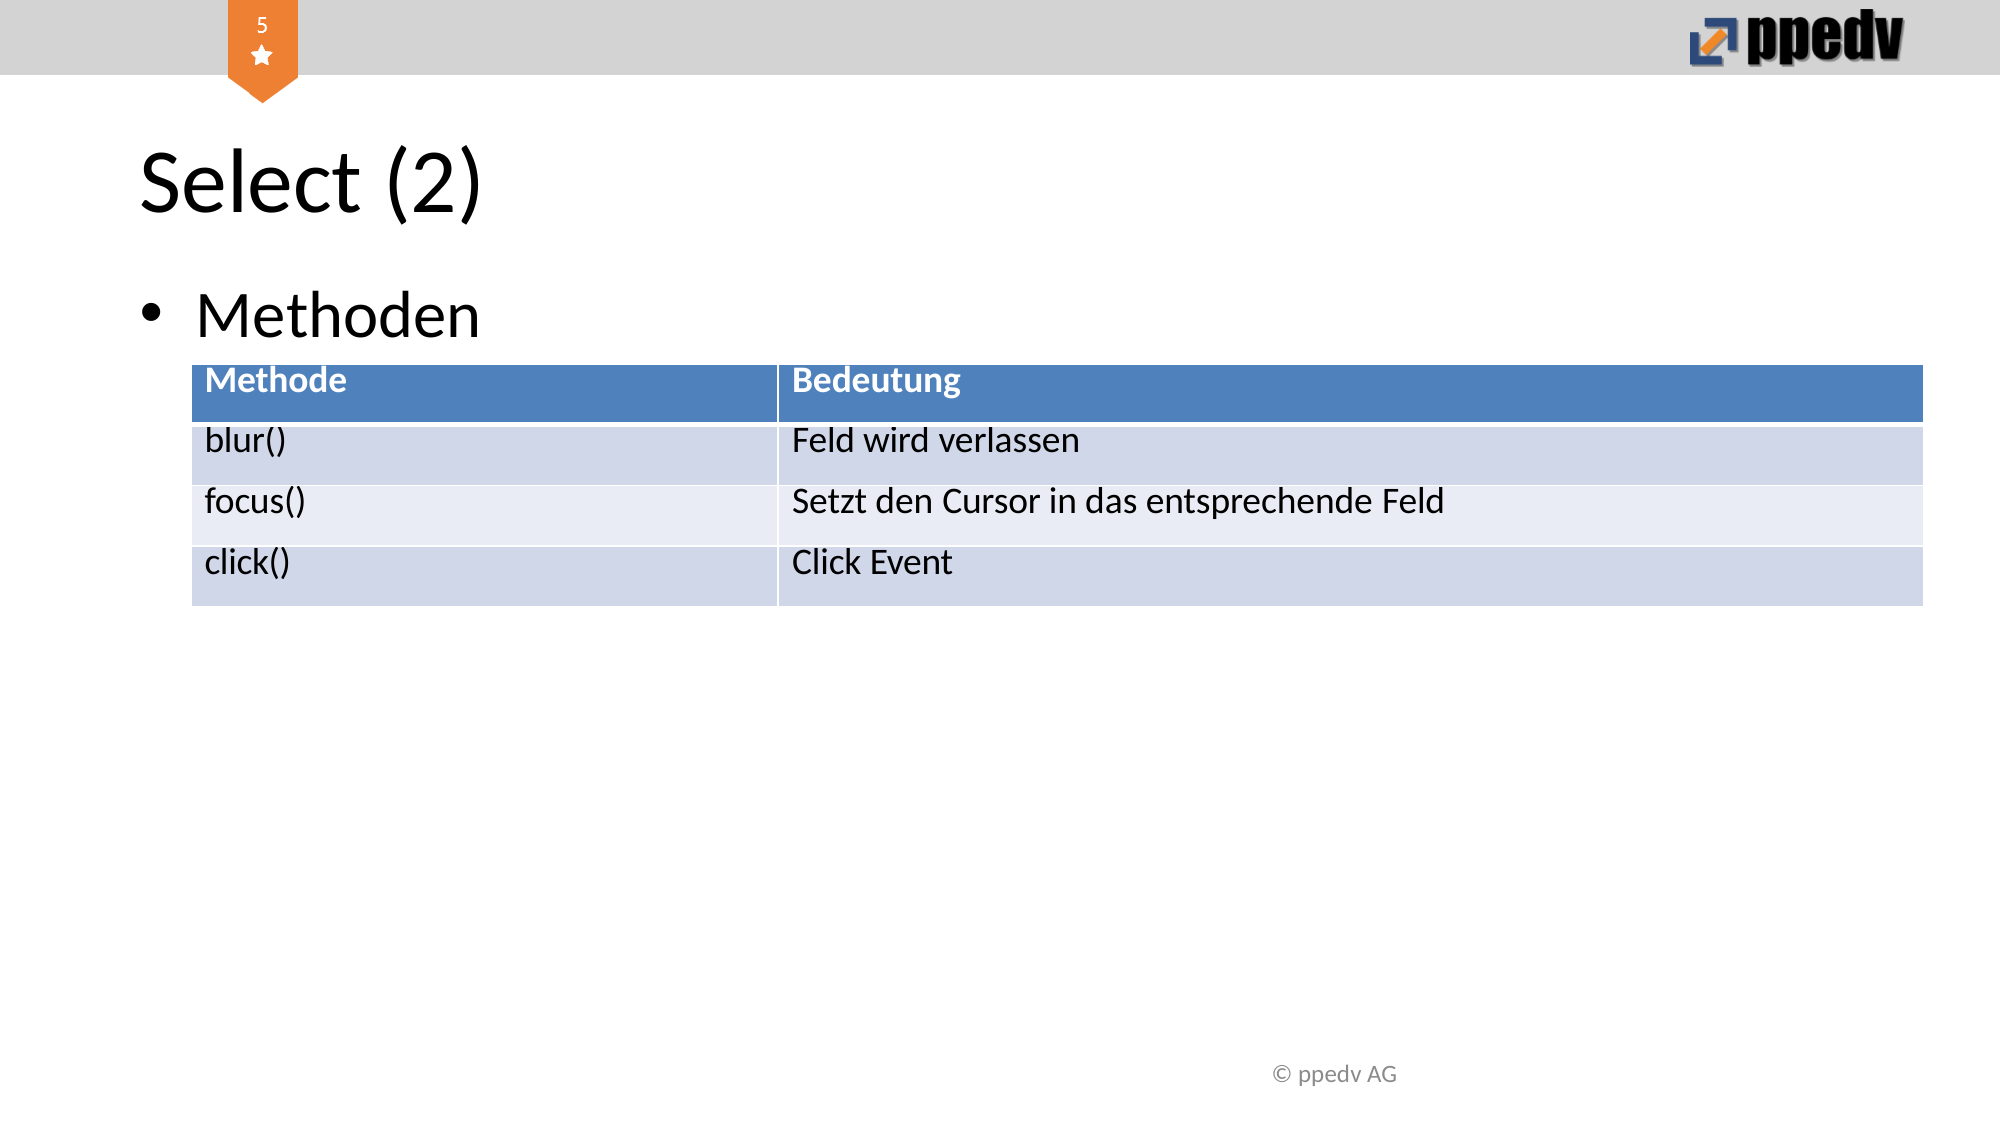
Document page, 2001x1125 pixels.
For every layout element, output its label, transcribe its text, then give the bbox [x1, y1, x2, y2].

table_cell Setzt den Cursor in das entsprechende Feld [779, 486, 1923, 545]
title Select (2) [137, 82, 1863, 271]
table_cell click() [192, 547, 777, 606]
table_cell blur() [192, 427, 777, 485]
table_cell Feld wird verlassen [779, 427, 1923, 485]
table_header Bedeutung [779, 365, 1923, 422]
text_box Methoden [137, 271, 484, 352]
picture [0, 0, 2000, 104]
footer © ppedv AG [137, 1042, 1413, 1103]
table_cell Click Event [779, 547, 1923, 606]
table_cell focus() [192, 486, 777, 545]
table_header Methode [192, 365, 777, 422]
